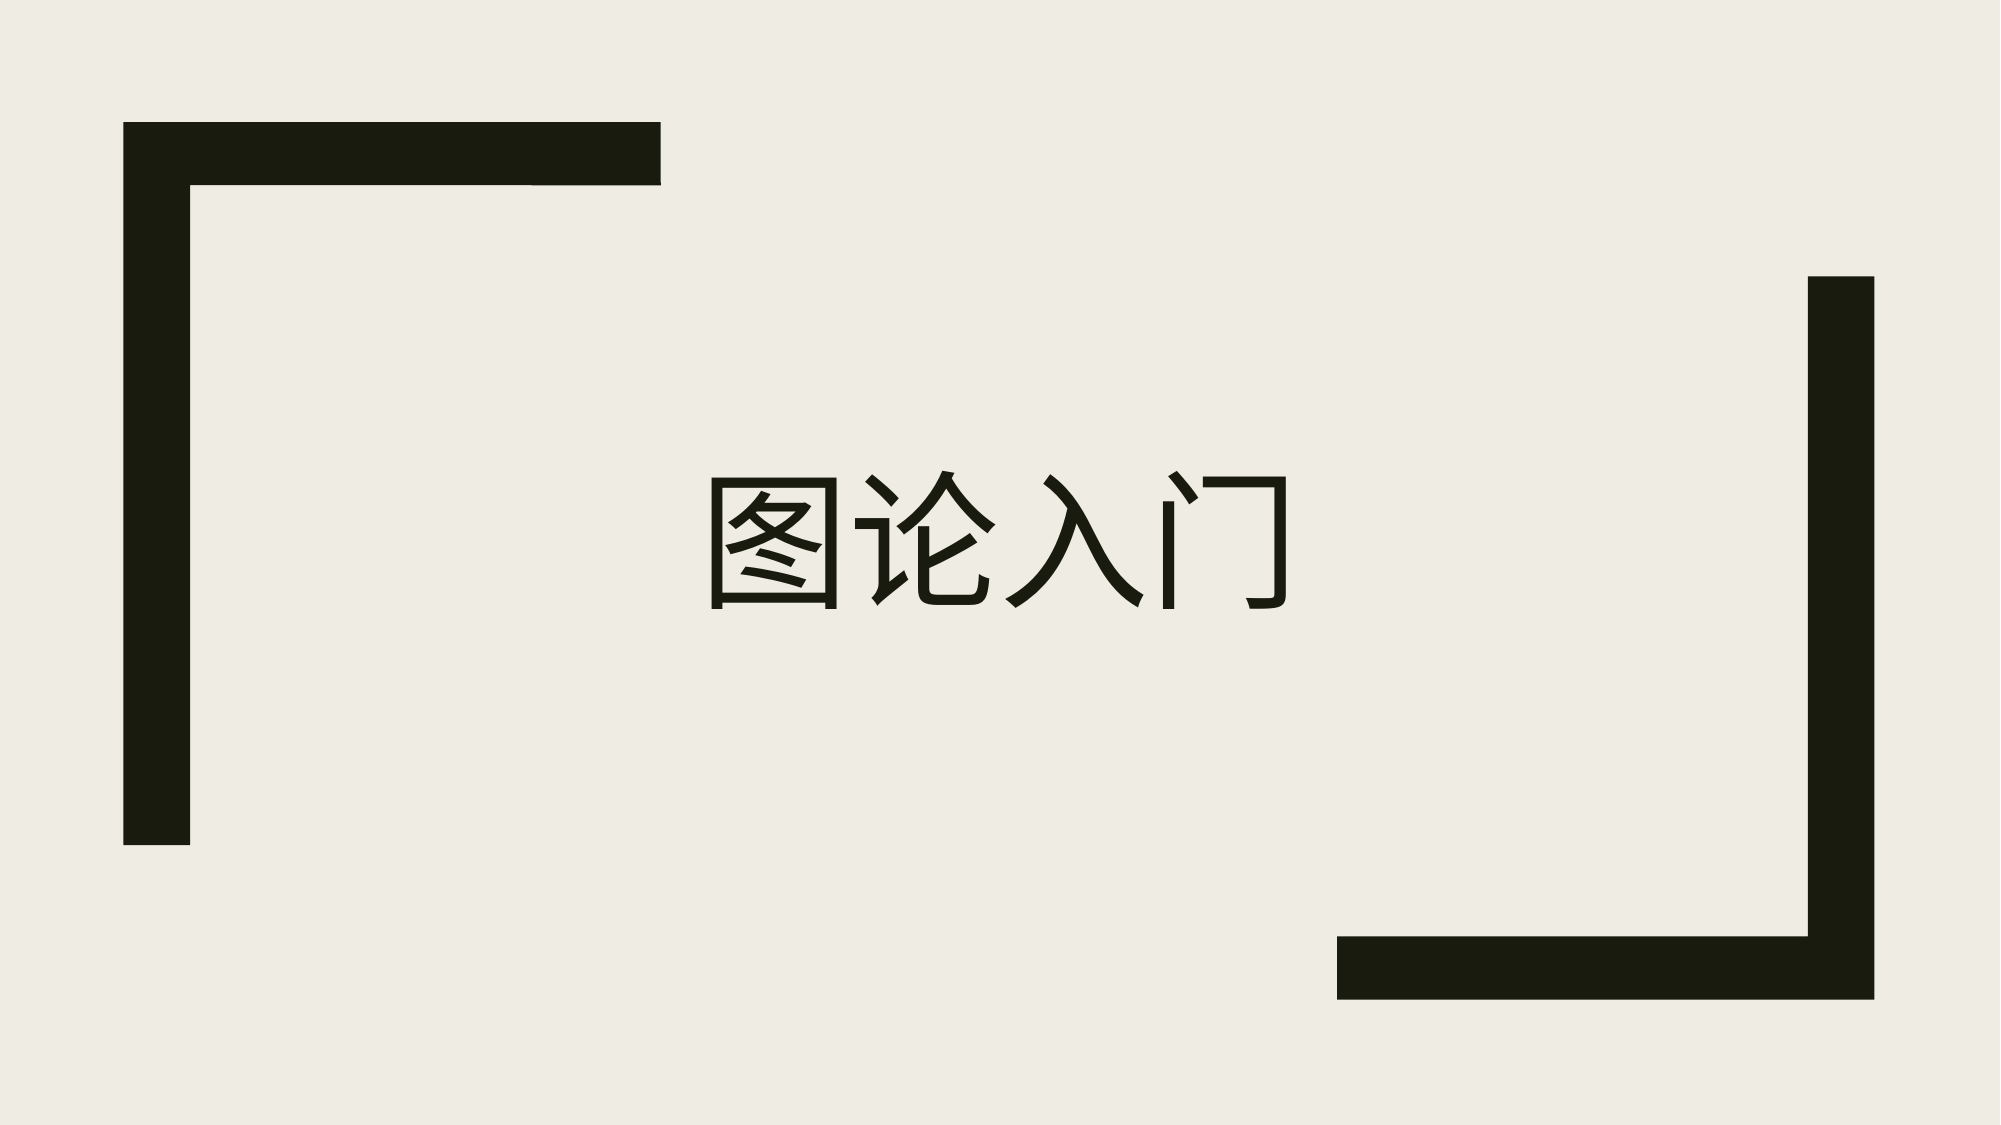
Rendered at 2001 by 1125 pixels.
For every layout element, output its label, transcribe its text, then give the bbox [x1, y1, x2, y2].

title 图论入门 [314, 293, 1686, 638]
